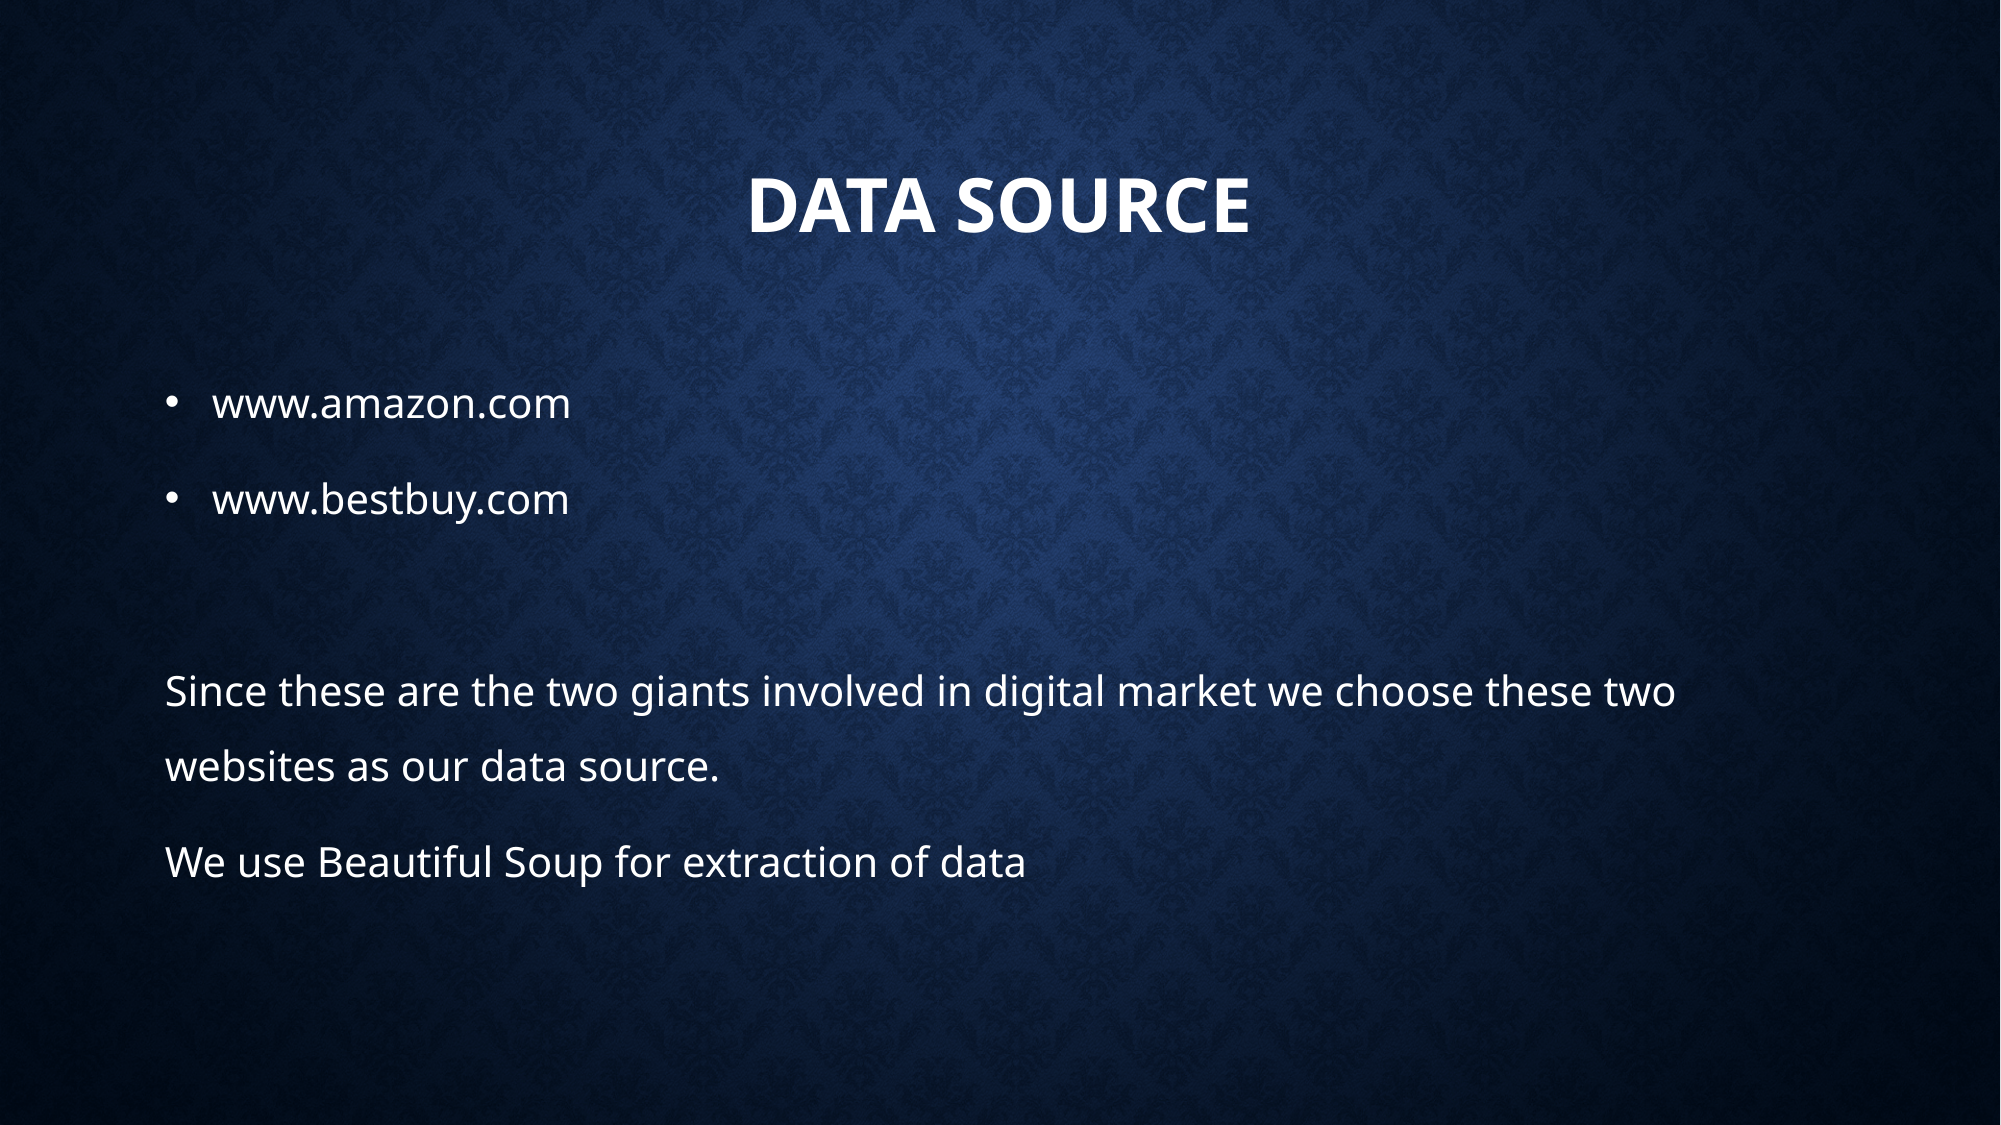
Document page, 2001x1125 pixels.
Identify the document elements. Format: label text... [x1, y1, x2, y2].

list www.amazon.com www.bestbuy.com Since these are the two giants involved in digital market we choose these two websites as our data source. We use Beautiful Soup for extraction of data [149, 343, 1849, 950]
title Data Source [149, 99, 1849, 318]
